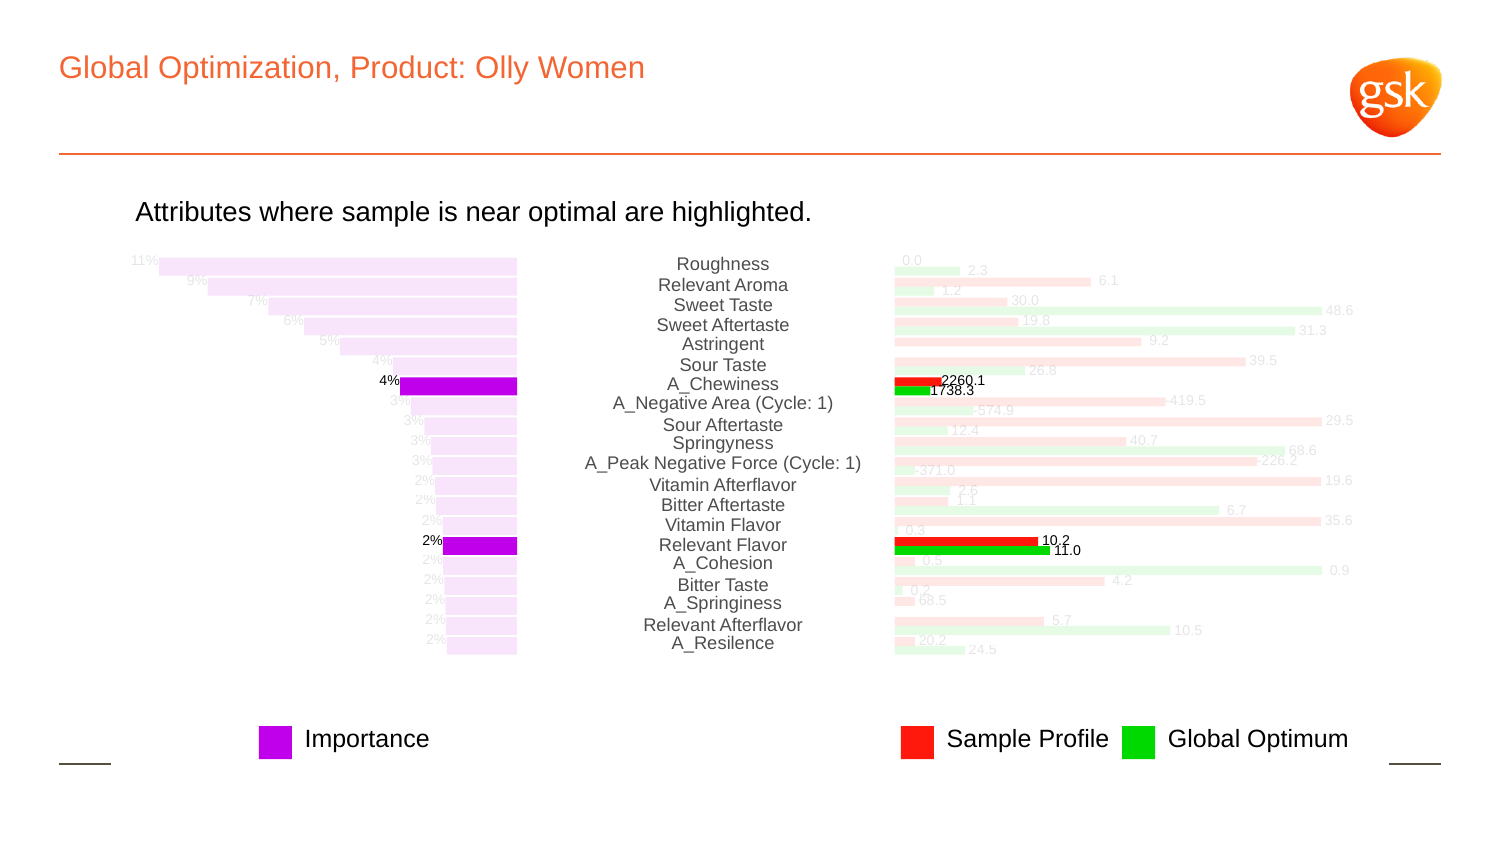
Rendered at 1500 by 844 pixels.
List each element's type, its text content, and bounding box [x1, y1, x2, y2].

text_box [112, 194, 1388, 796]
picture [1333, 38, 1457, 157]
title Global Optimization, Product: Olly Women [58, 47, 1302, 86]
